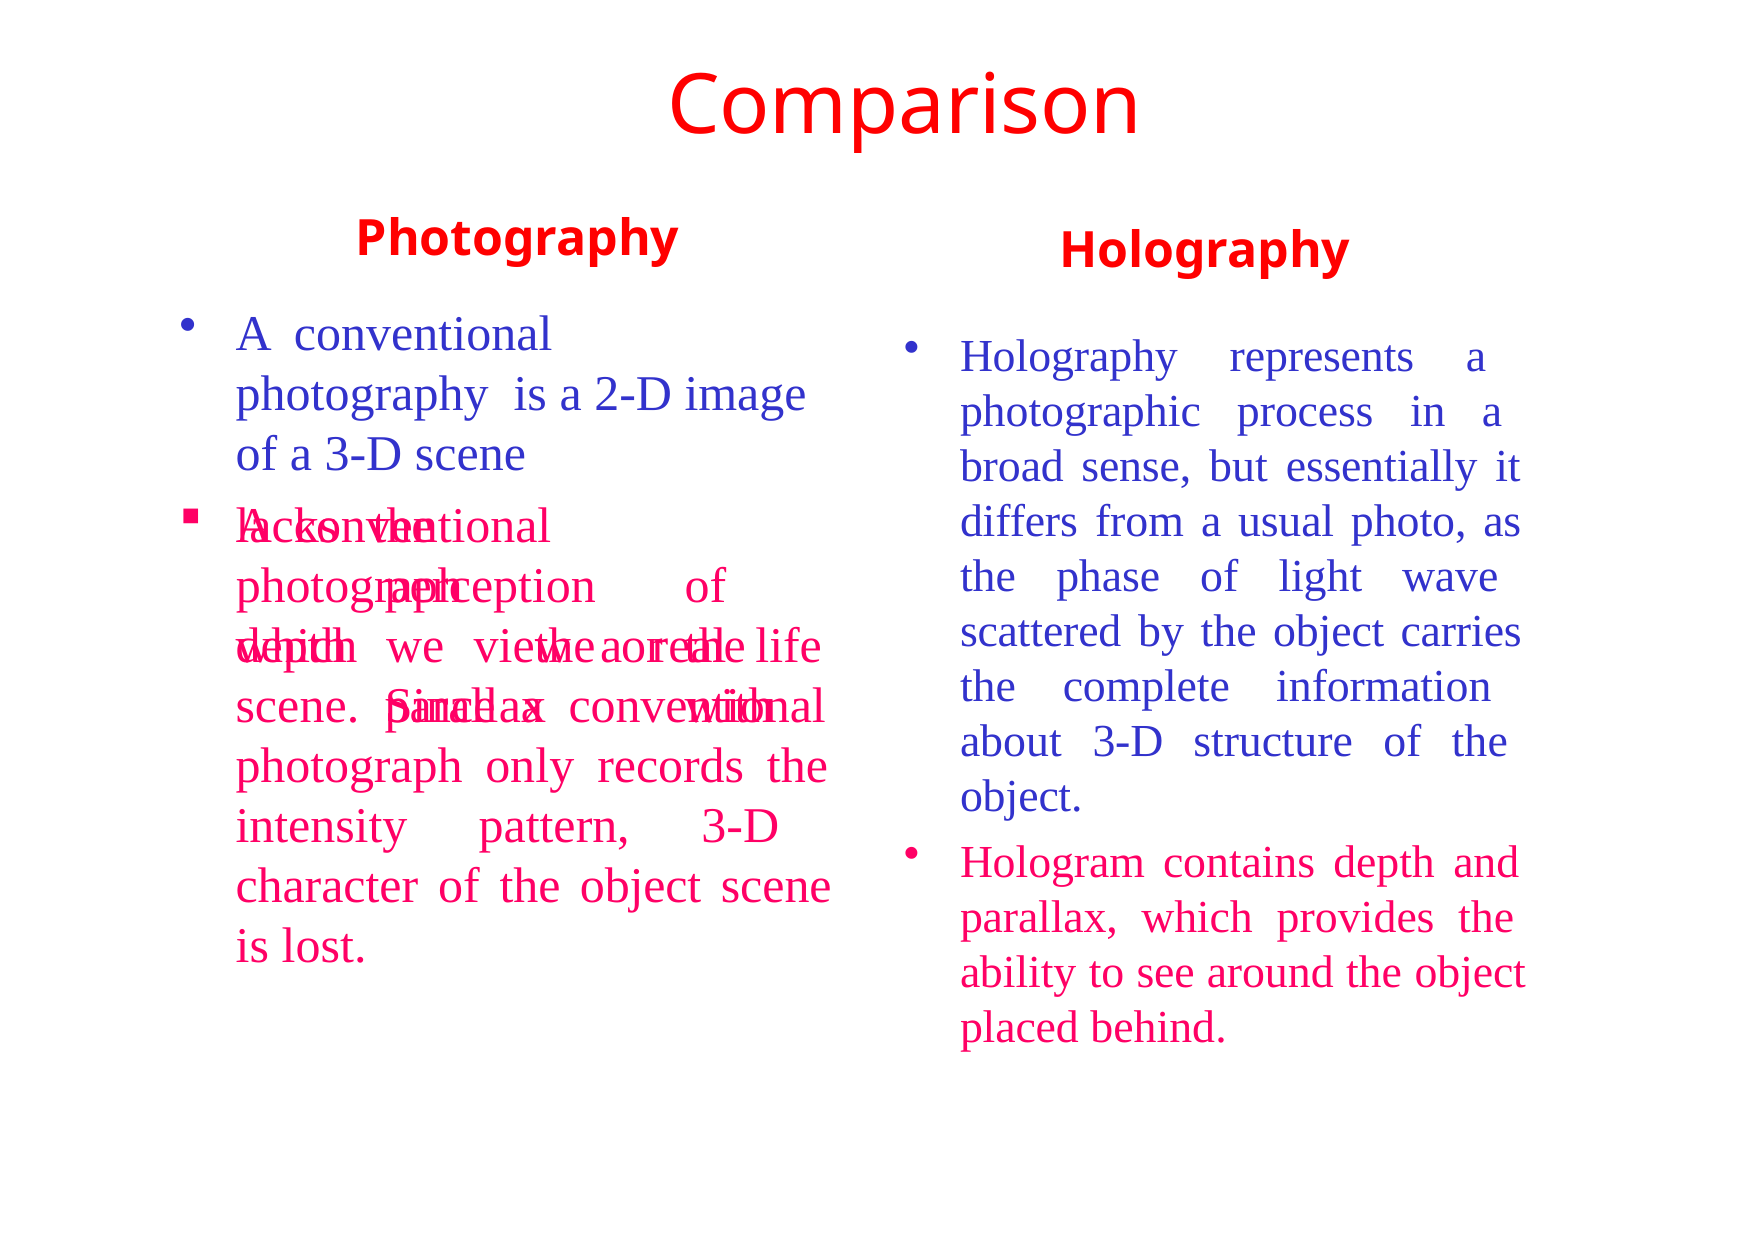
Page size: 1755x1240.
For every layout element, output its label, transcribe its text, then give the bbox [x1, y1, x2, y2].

text_box Holography Holography represents a photographic process in a broad sense, but essentially it differs from a usual photo, as the phase of light wave scattered by the object carries the complete information about 3-D structure of the object. Hologram contains depth and parallax, which provides the ability to see around the object placed behind. [901, 215, 1539, 1052]
text_box lacks depth [233, 490, 349, 610]
text_box the perception of the or the parallax with [370, 490, 852, 610]
text_box which we view a real life scene. Since a conventional photograph only records the intensity pattern, 3-D character of the object scene is lost. [233, 610, 852, 973]
title Comparison [665, 47, 1163, 257]
text_box Photography A conventional photography is a 2-D image of a 3-D scene A conventional photograph [177, 168, 852, 613]
